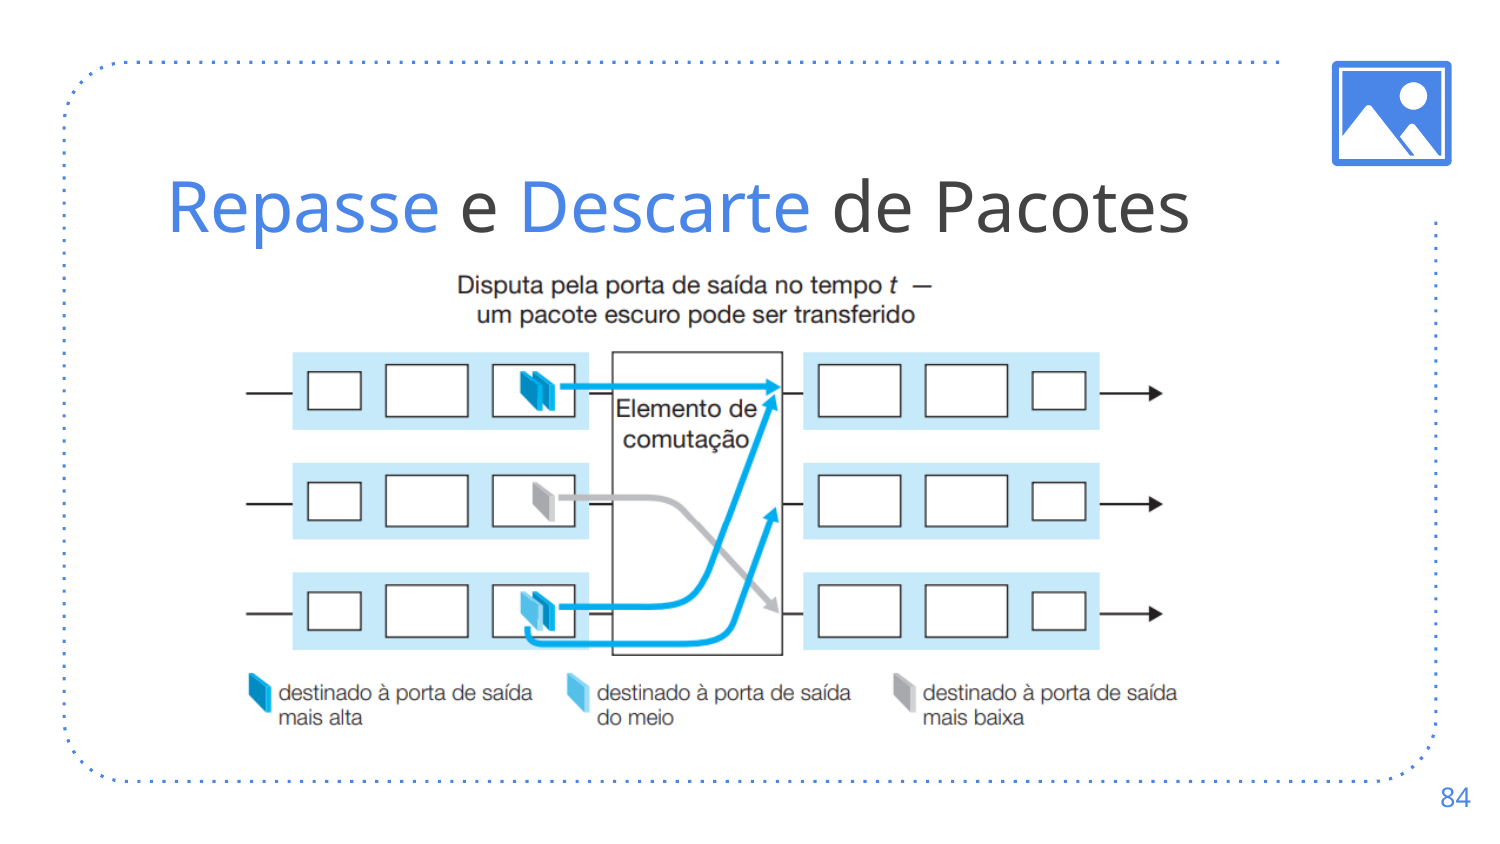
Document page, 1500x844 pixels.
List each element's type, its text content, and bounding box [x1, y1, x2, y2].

slide_number ‹#› [1411, 753, 1500, 844]
picture [227, 255, 1201, 754]
title Repasse e Descarte de Pacotes [151, 146, 1278, 287]
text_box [1331, 60, 1452, 167]
